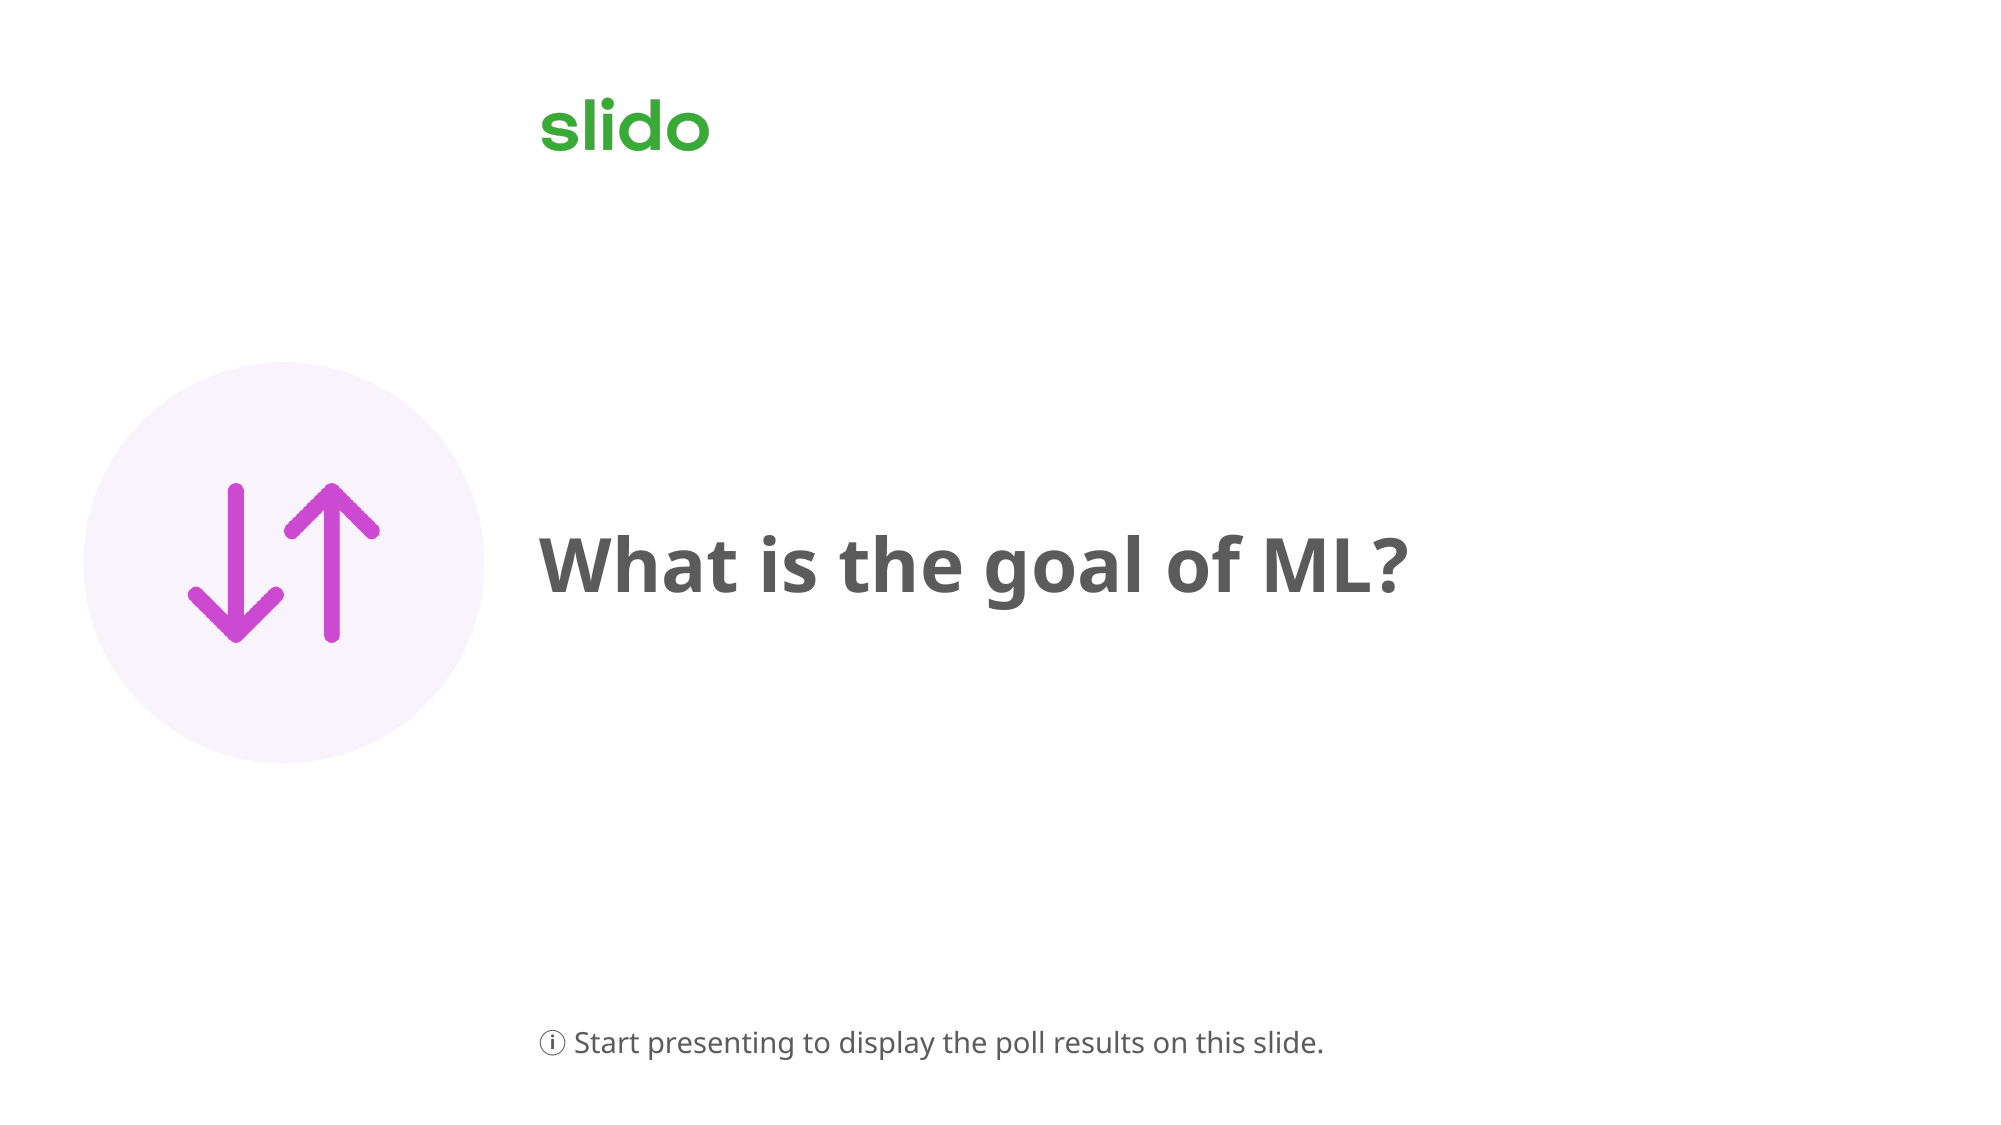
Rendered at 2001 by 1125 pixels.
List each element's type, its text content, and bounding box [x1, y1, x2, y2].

text_box What is the goal of ML? [524, 421, 1918, 704]
text_box ⓘ Start presenting to display the poll results on this slide. [524, 999, 1959, 1085]
picture [83, 362, 484, 763]
picture [525, 83, 726, 167]
